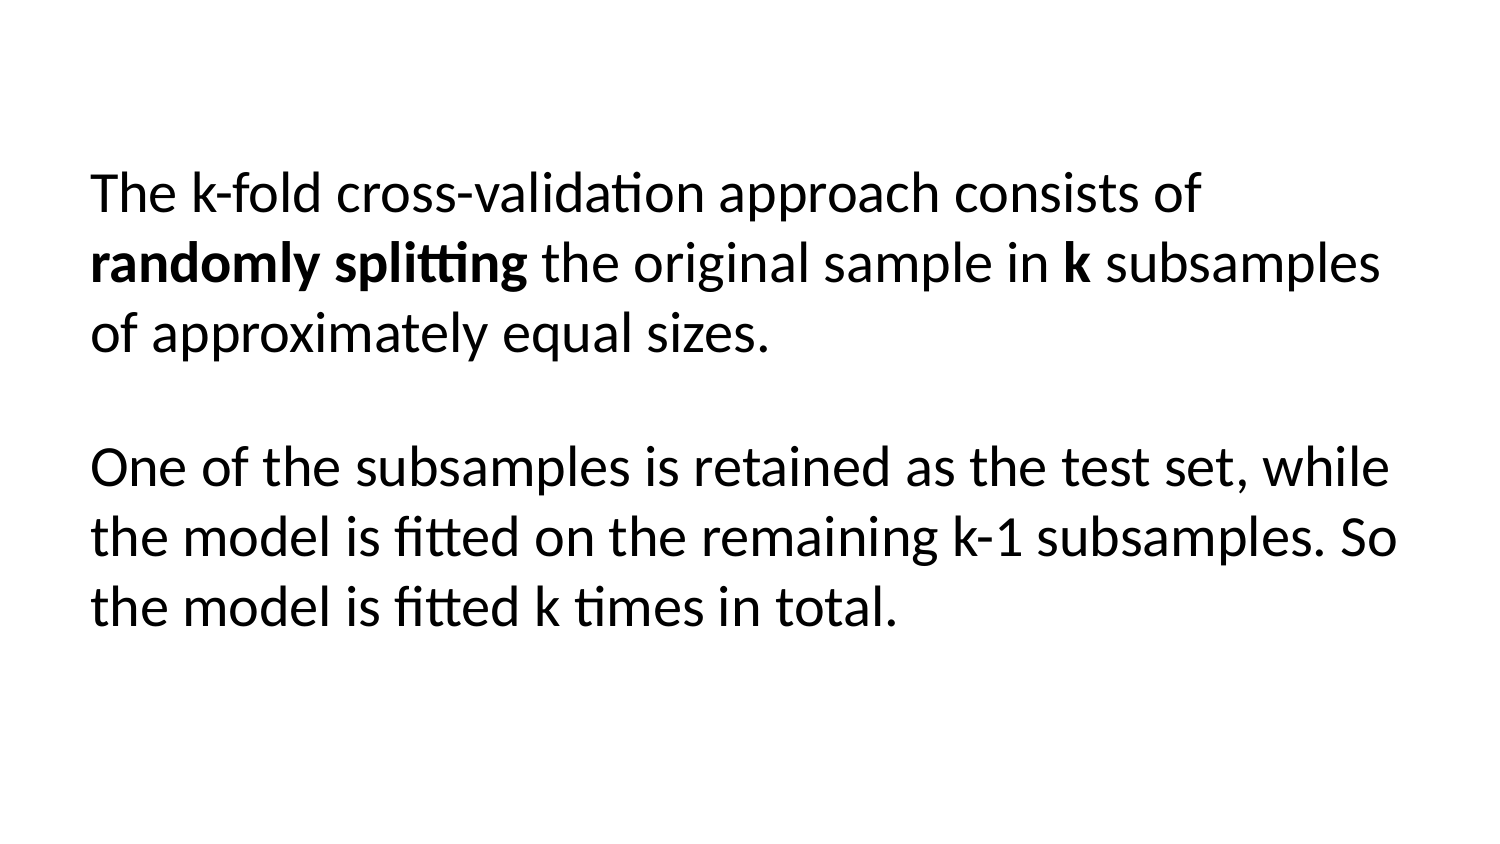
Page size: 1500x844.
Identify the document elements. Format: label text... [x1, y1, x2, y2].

list The k-fold cross-validation approach consists of randomly splitting the original sample in k subsamples of approximately equal sizes. One of the subsamples is retained as the test set, while the model is fitted on the remaining k-1 subsamples. So the model is fitted k times in total. [75, 146, 1425, 704]
